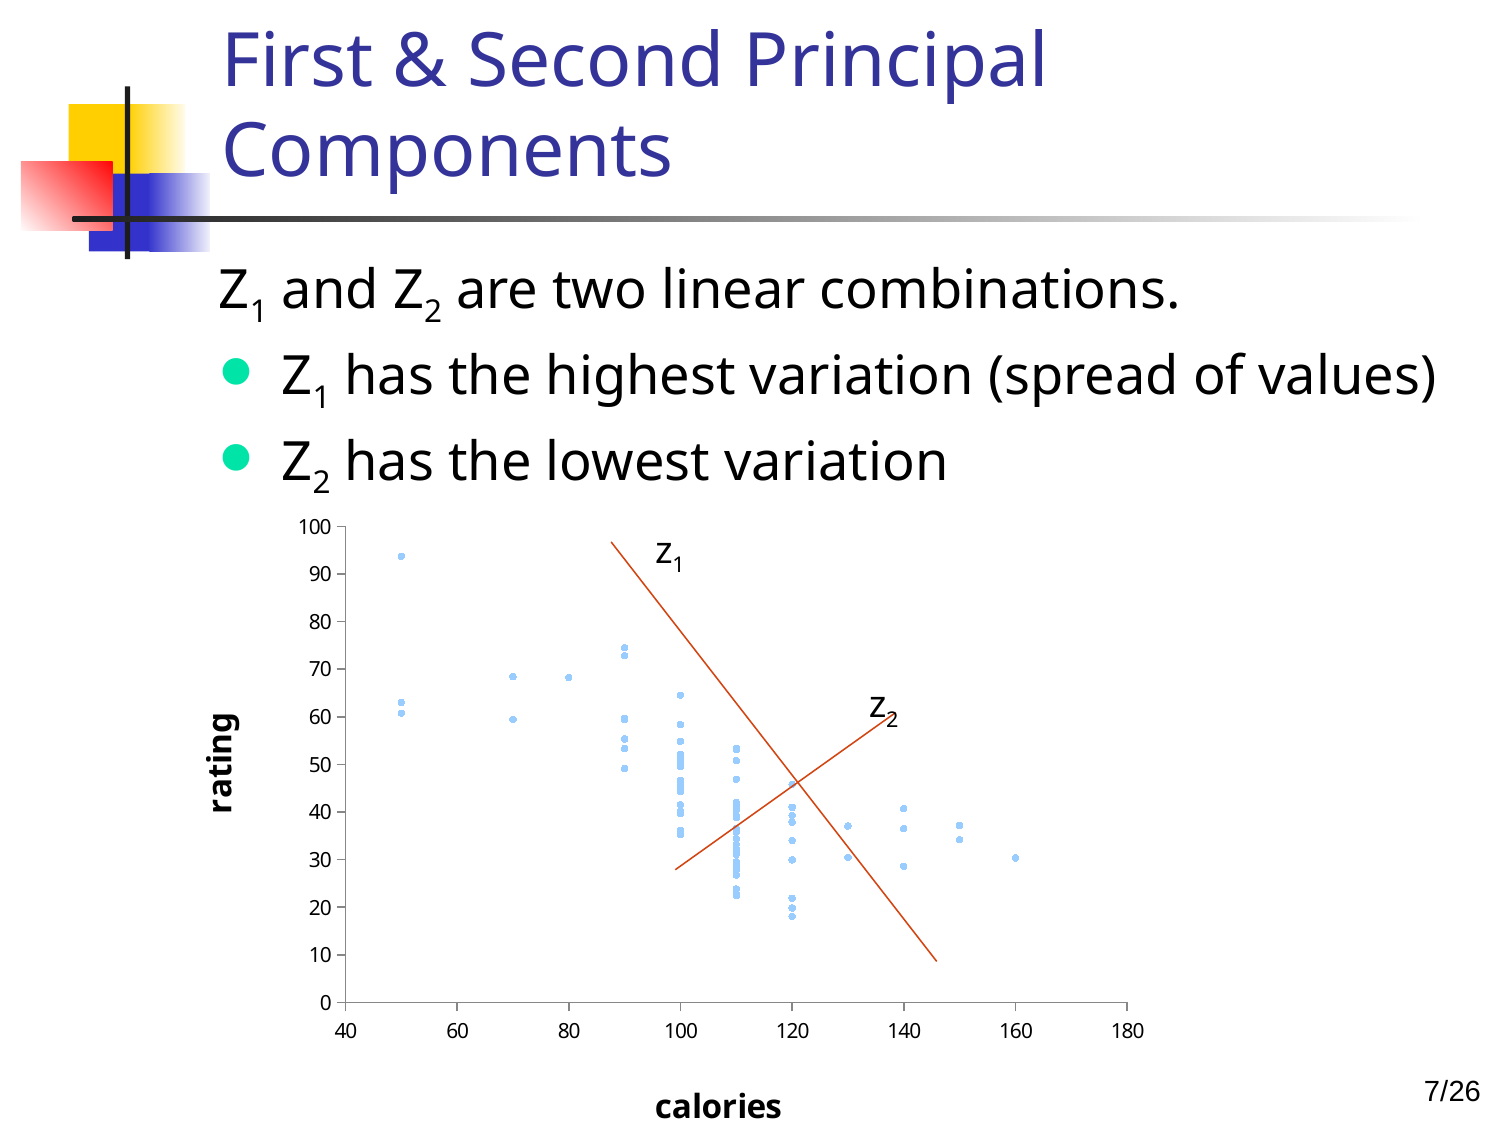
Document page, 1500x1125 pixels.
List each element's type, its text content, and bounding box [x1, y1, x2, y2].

text_box Z1 and Z2 are two linear combinations. Z1 has the highest variation (spread of values) Z2 has the lowest variation [203, 247, 1499, 546]
slide_number 6/26 [1194, 1039, 1497, 1116]
chart [152, 471, 1191, 1125]
title First & Second Principal Components [206, 38, 1495, 199]
